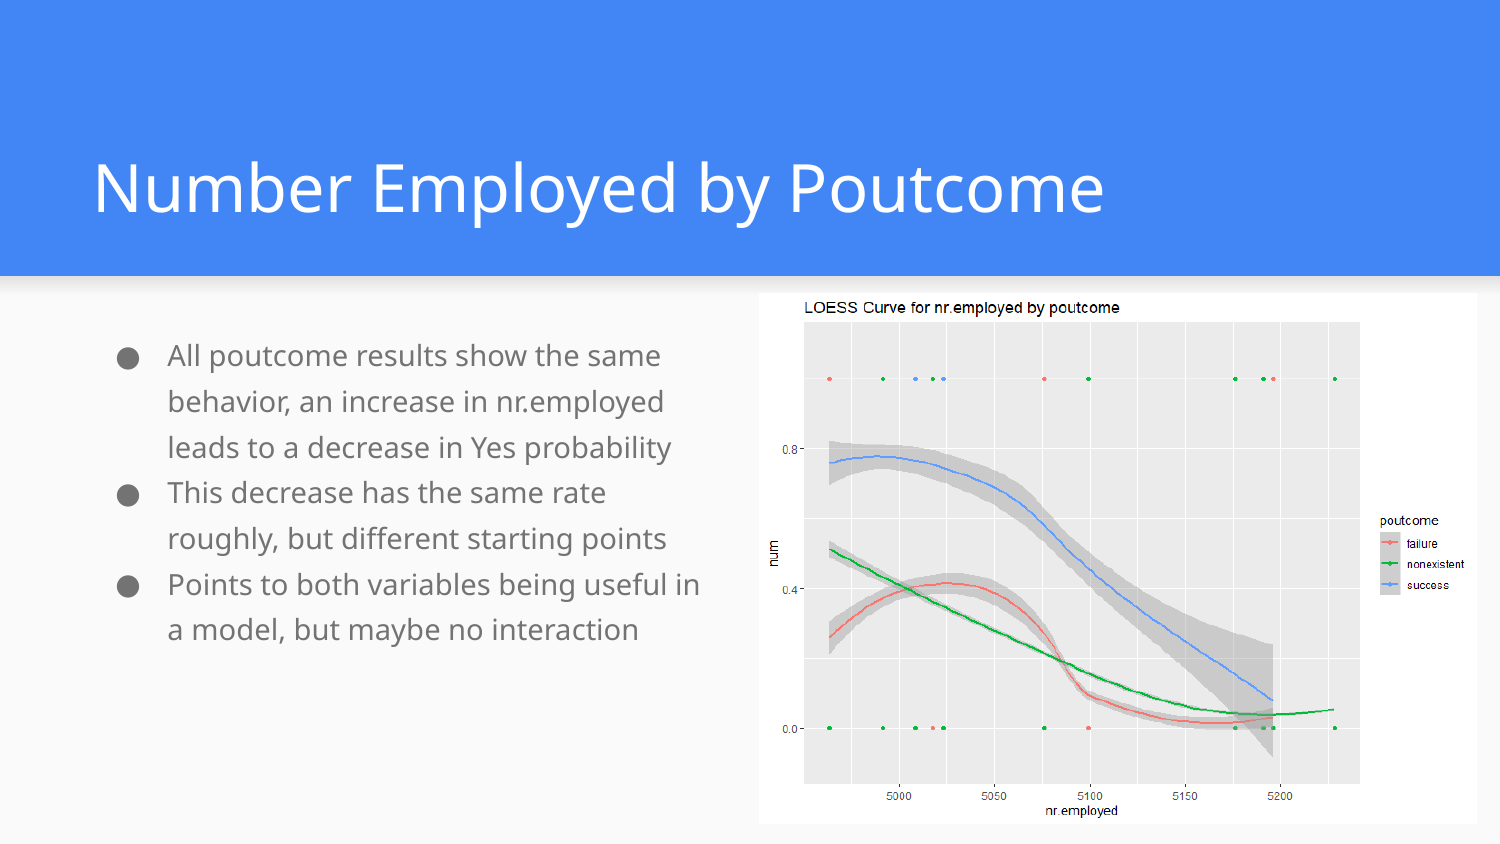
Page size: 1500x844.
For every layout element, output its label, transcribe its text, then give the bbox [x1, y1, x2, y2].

picture [759, 293, 1477, 824]
list All poutcome results show the same behavior, an increase in nr.employed leads to a decrease in Yes probability This decrease has the same rate roughly, but different starting points Points to both variables being useful in a model, but maybe no interaction [77, 314, 734, 760]
title Number Employed by Poutcome [77, 121, 1427, 248]
